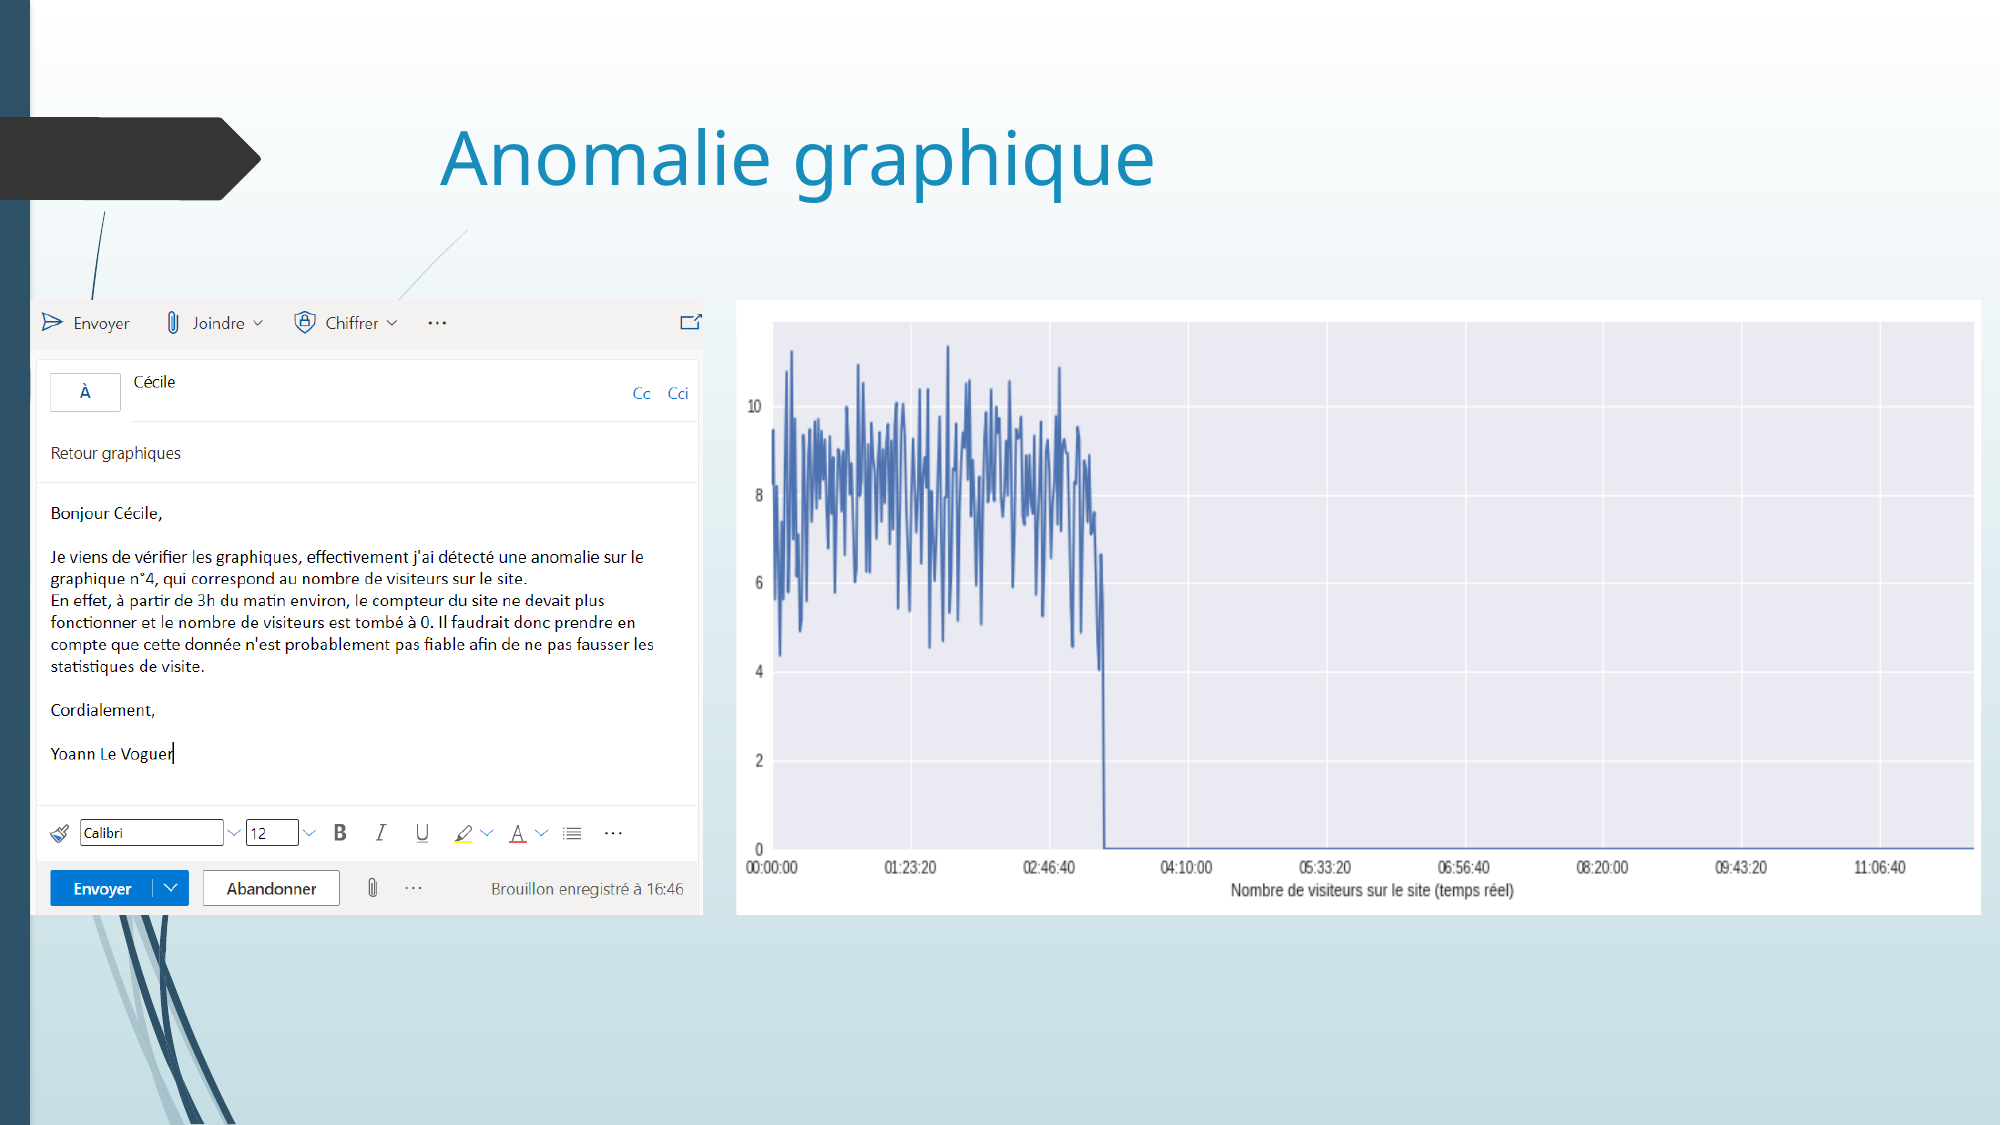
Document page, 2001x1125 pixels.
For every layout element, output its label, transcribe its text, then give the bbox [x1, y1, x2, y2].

picture [736, 299, 1982, 915]
title Anomalie graphique [425, 102, 1888, 313]
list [30, 299, 704, 915]
